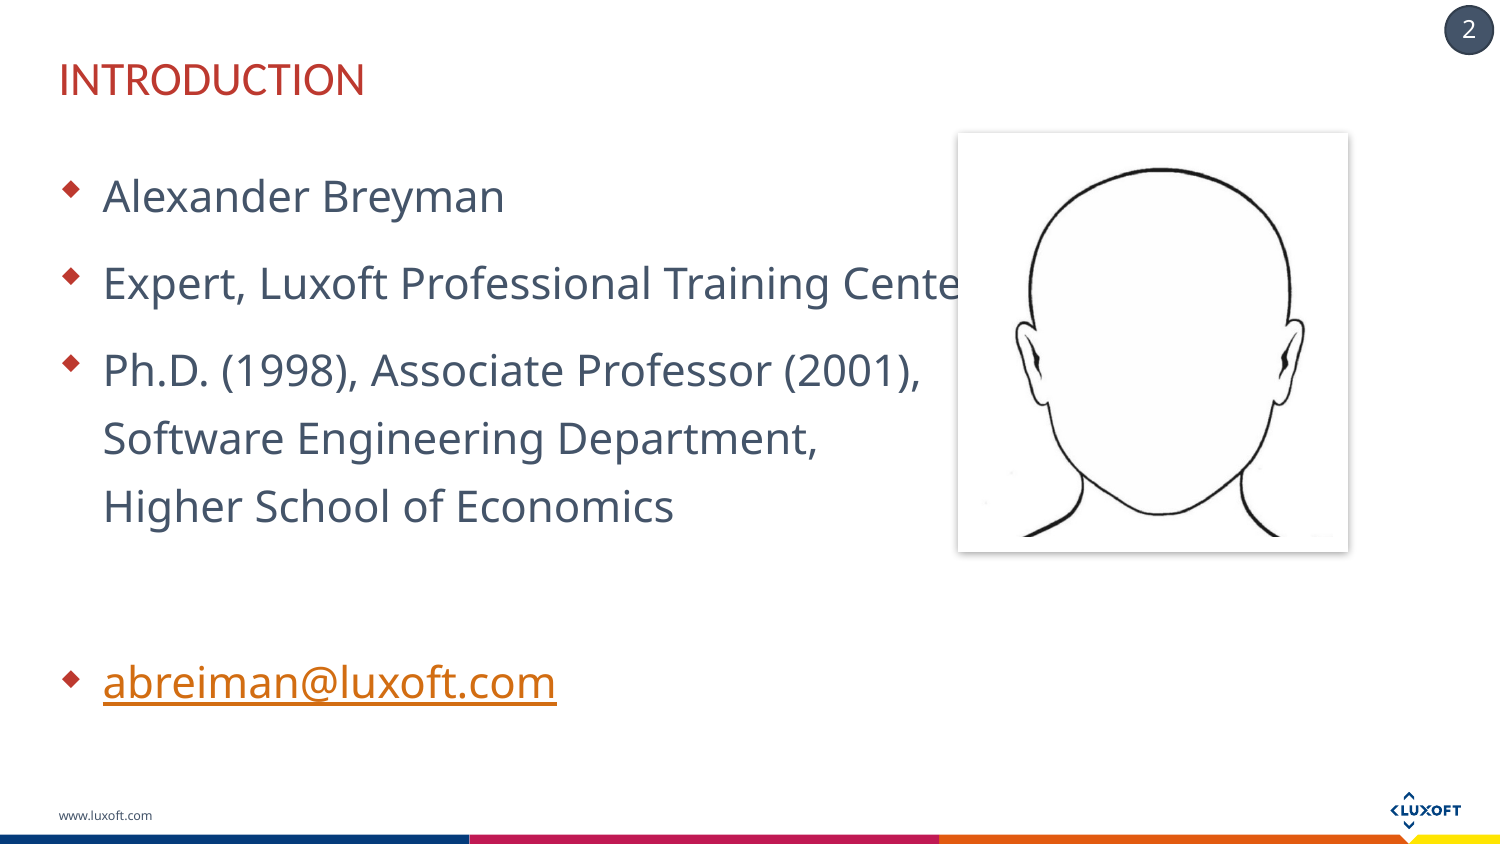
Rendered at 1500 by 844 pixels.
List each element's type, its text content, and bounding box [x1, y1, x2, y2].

picture [972, 147, 1334, 538]
title Introduction [47, 44, 1457, 107]
list Alexander Breyman Expert, Luxoft Professional Training Center Ph.D. (1998), Associate Professor (2001), Software Engineering Department, Higher School of Economics abreiman@luxoft.com [47, 147, 1457, 764]
